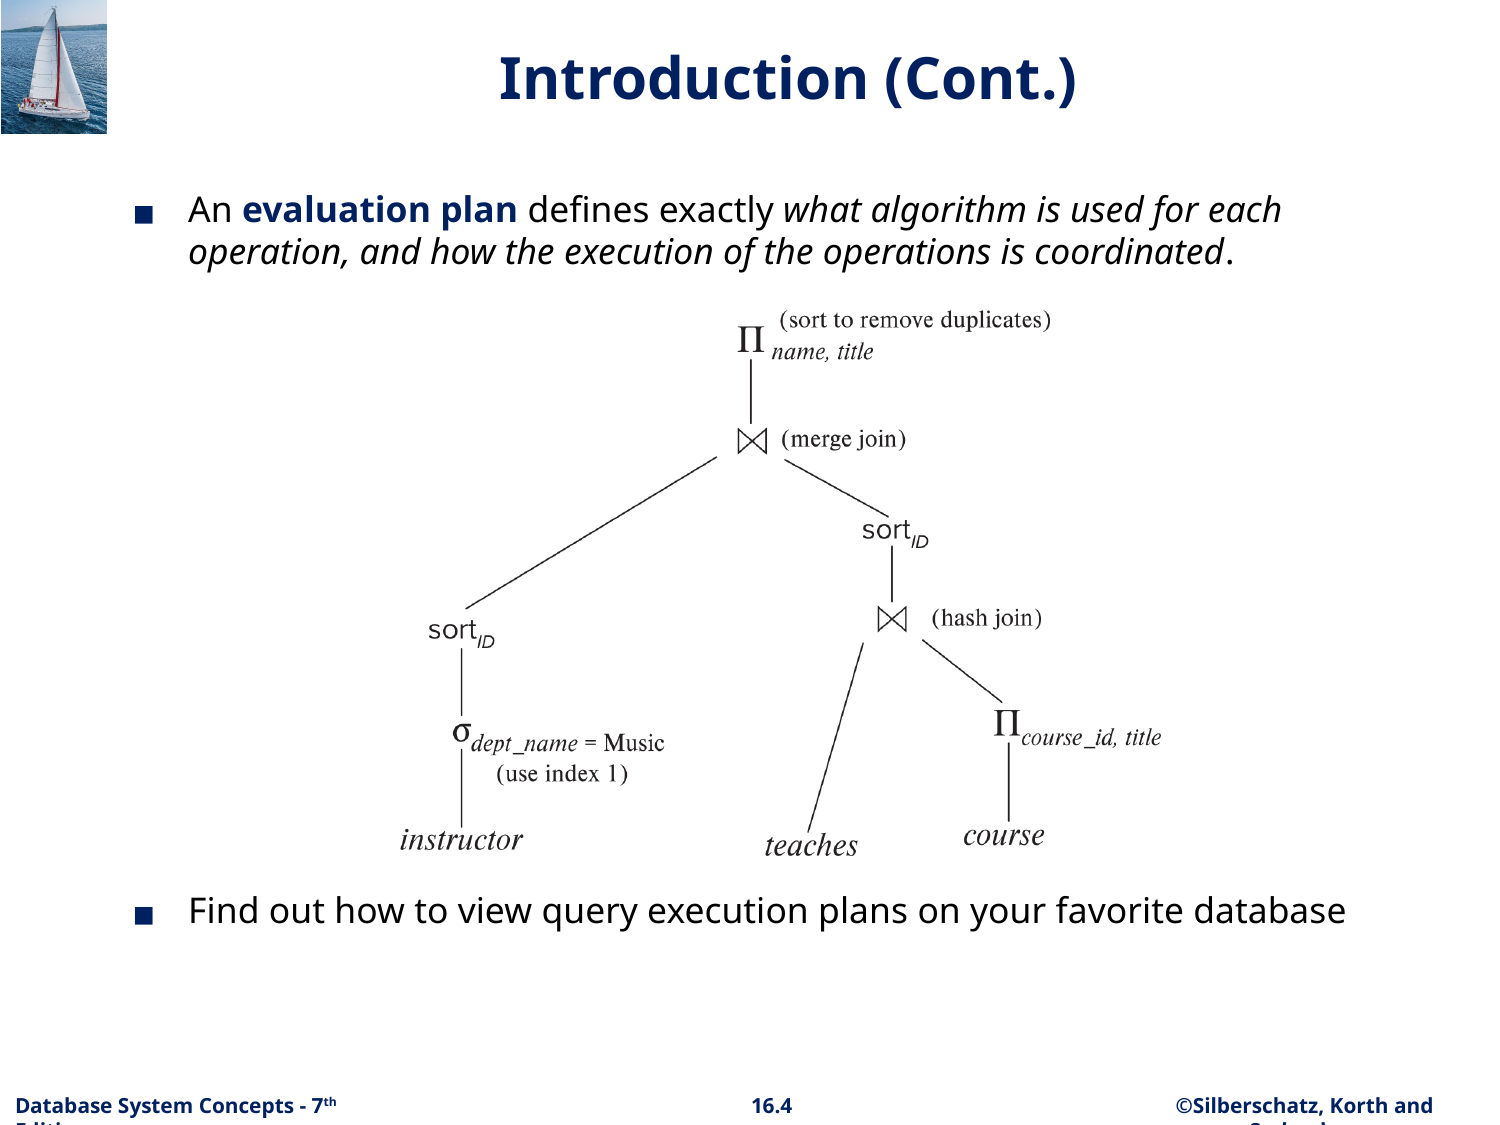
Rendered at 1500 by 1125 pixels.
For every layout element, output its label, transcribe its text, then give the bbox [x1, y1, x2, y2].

picture [273, 306, 1162, 864]
list An evaluation plan defines exactly what algorithm is used for each operation, and how the execution of the operations is coordinated. Find out how to view query execution plans on your favorite database [116, 179, 1400, 917]
picture [1, 0, 107, 134]
title Introduction (Cont.) [126, 19, 1451, 120]
